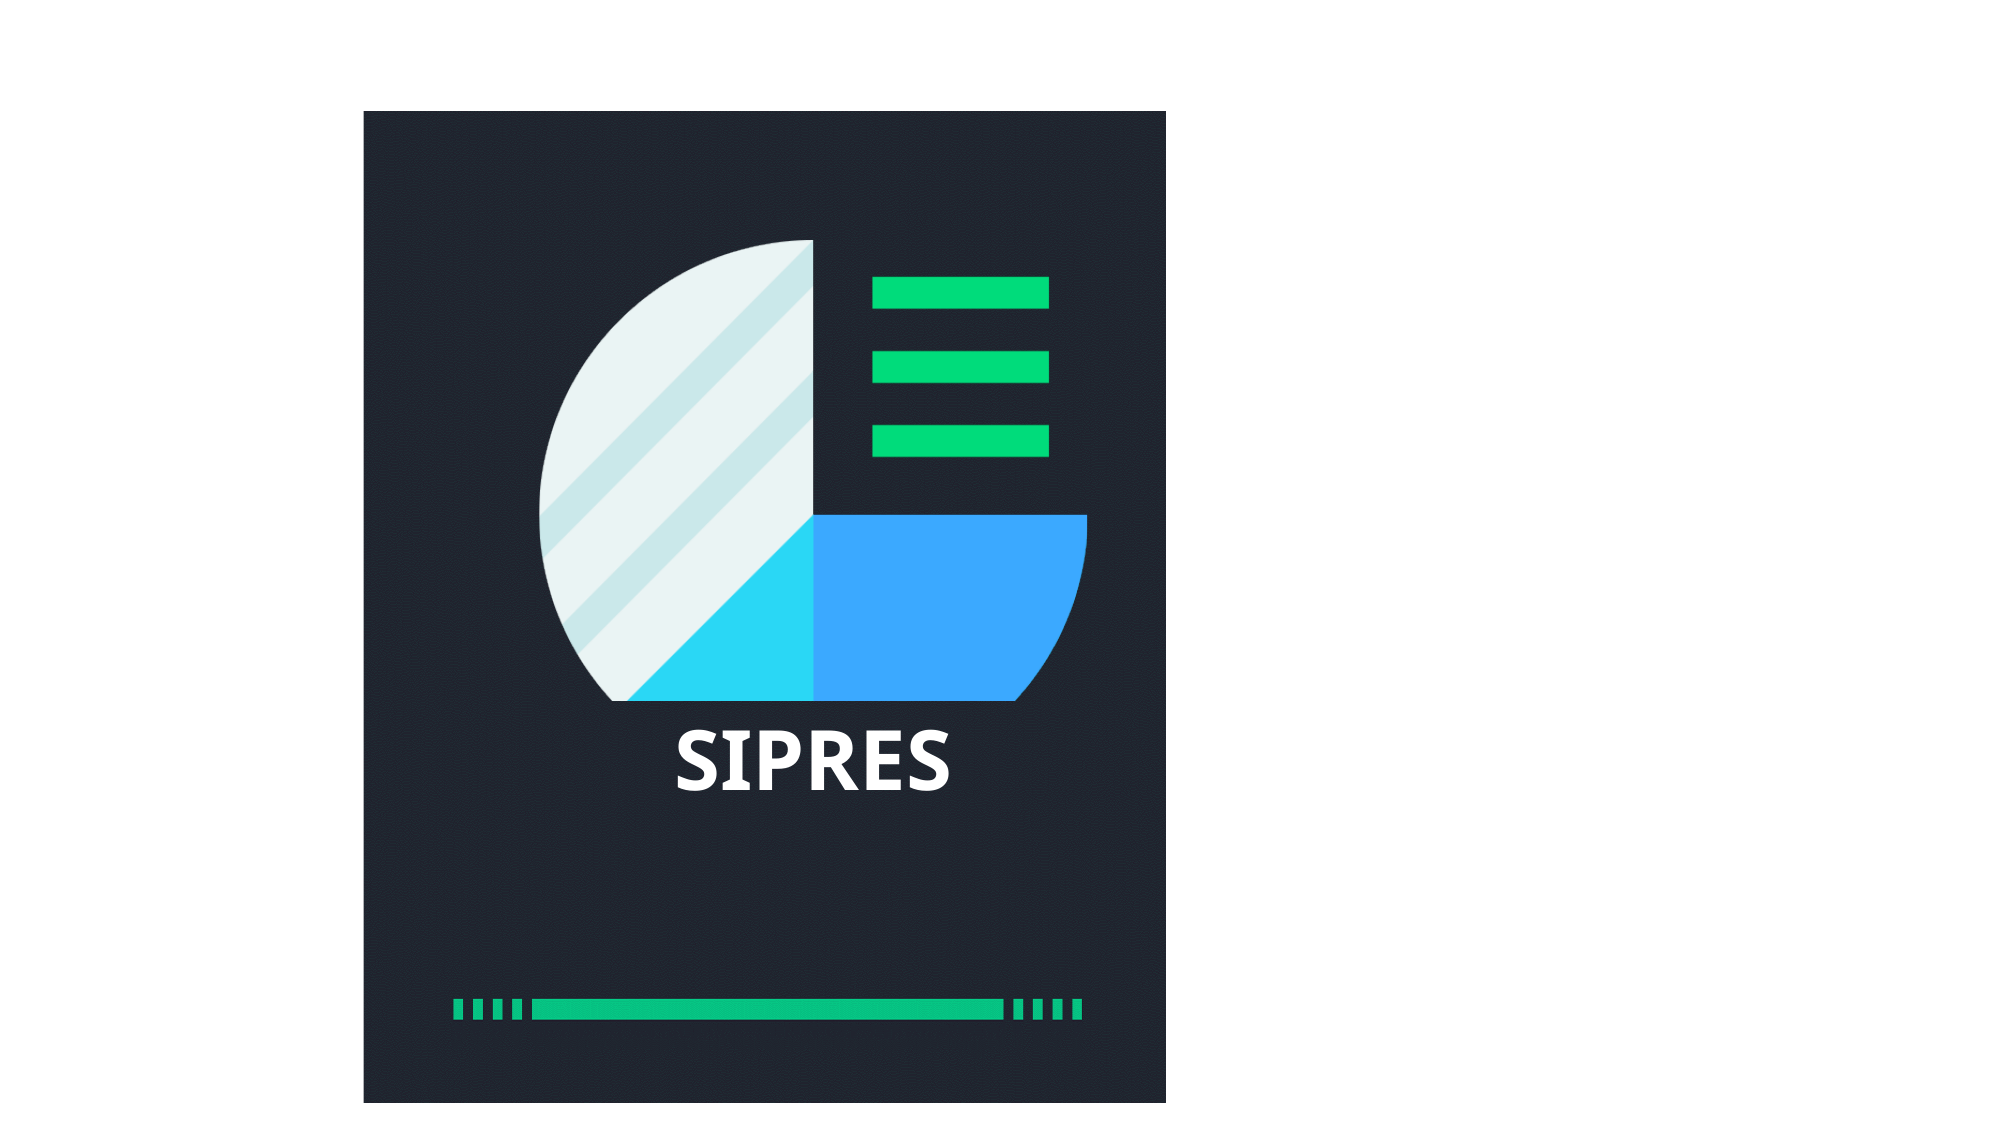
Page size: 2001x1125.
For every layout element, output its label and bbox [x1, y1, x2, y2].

text_box [539, 240, 1088, 822]
picture [363, 111, 1166, 1104]
